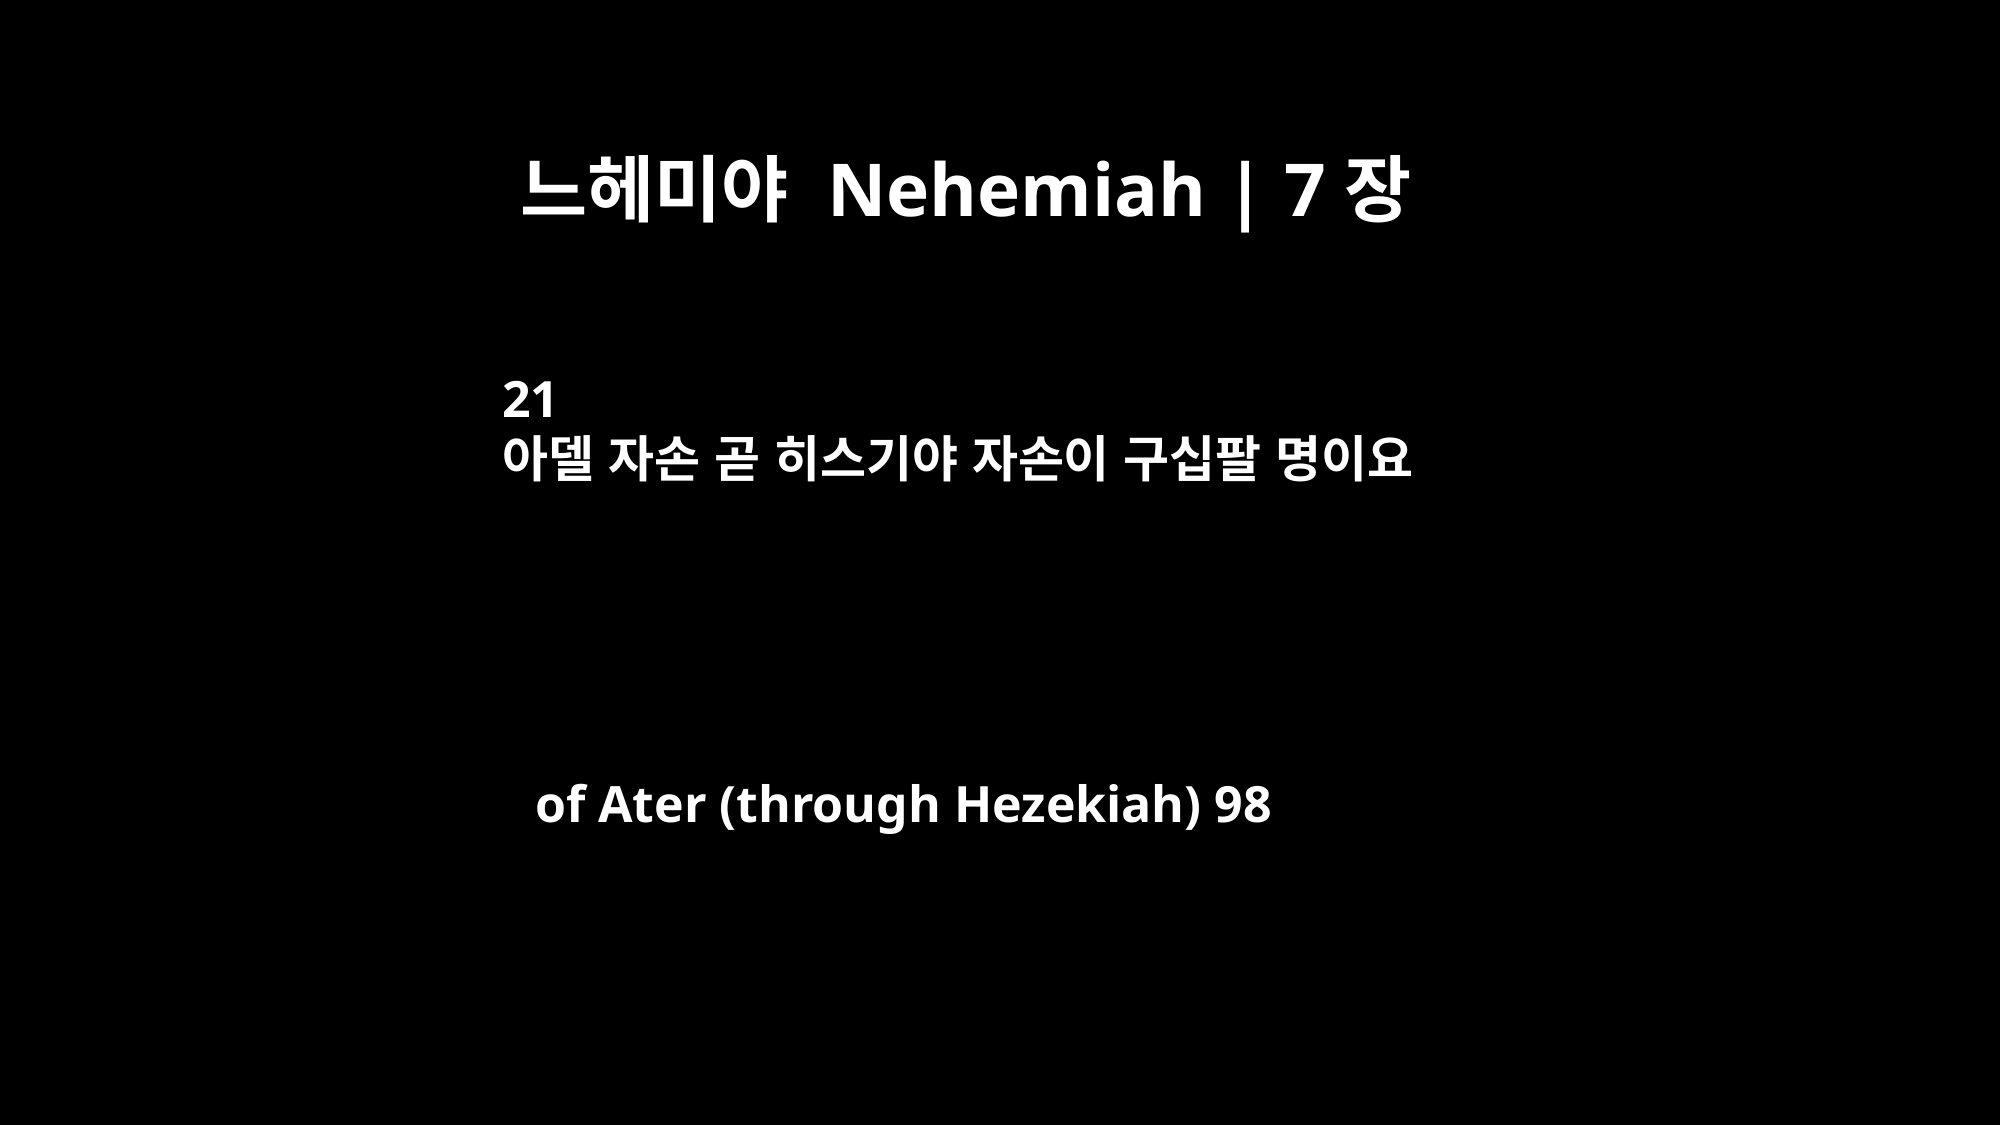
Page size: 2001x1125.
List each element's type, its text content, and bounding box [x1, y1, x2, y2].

text_box of Ater (through Hezekiah) 98 [520, 764, 1287, 840]
text_box 느헤미야 Nehemiah | 7장 [505, 136, 1427, 239]
text_box 21 아델 자손 곧 히스기야 자손이 구십팔 명이요 [487, 359, 1430, 495]
